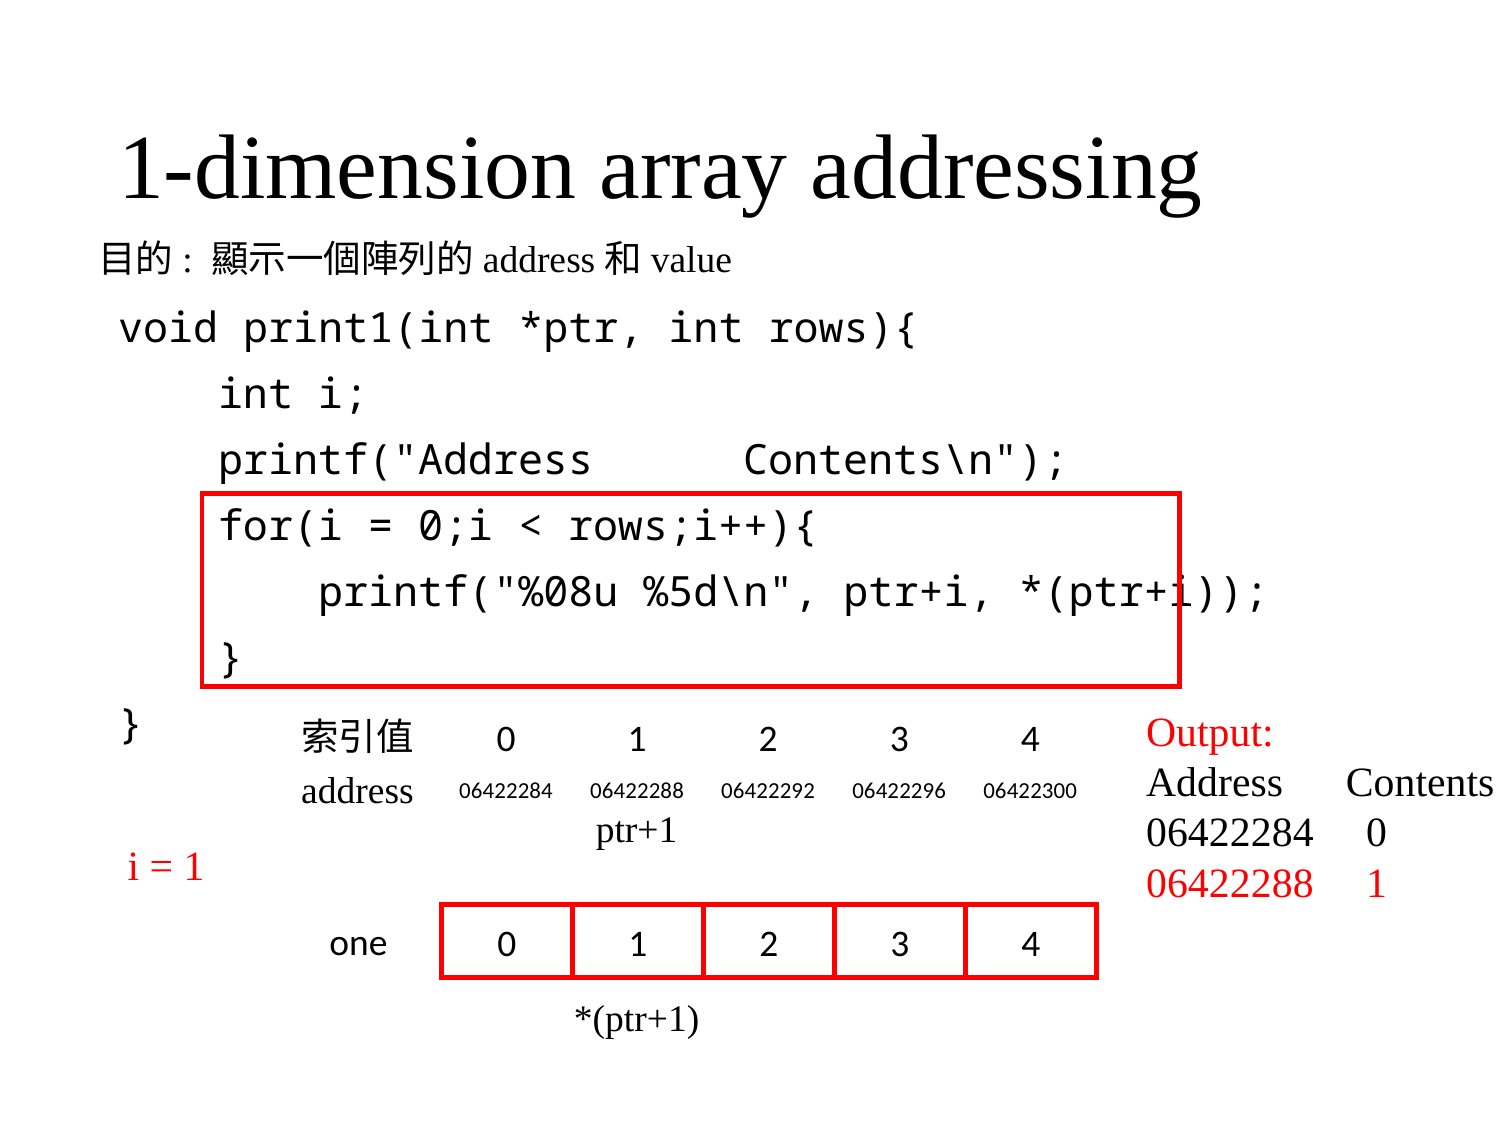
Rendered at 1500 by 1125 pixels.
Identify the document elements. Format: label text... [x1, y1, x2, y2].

text_box 目的: 顯示一個陣列的address和value [83, 227, 747, 288]
text_box Output: Address Contents 06422284 0 06422288 1 [1131, 697, 1500, 913]
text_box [285, 700, 1097, 978]
text_box [201, 492, 1180, 688]
title 1-dimension array addressing [103, 59, 1397, 278]
text_box i = 1 [113, 831, 220, 897]
list void print1(int *ptr, int rows){ int i; printf("Address Contents\n"); for(i = 0;i < rows;i++){ printf("%08u %5d\n", ptr+i, *(ptr+i)); } } [103, 299, 1500, 1125]
text_box *(ptr+1) [559, 986, 715, 1047]
